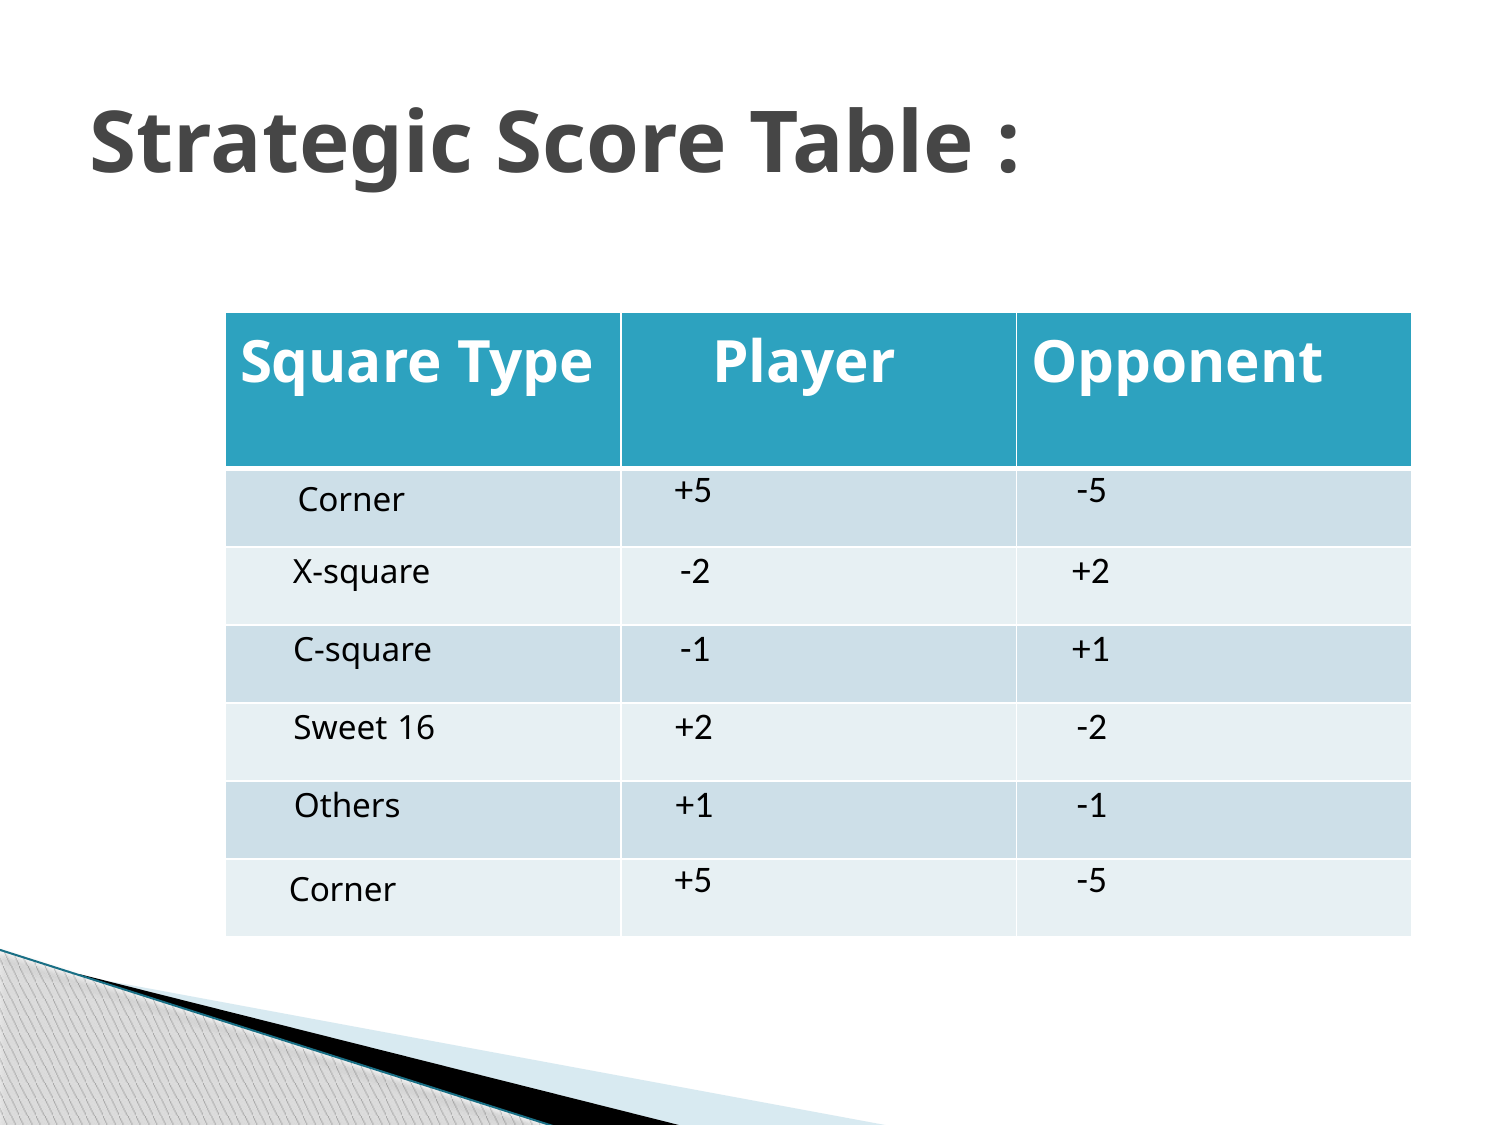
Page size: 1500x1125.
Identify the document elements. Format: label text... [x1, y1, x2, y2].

table_header Player [622, 313, 1016, 466]
table_cell Corner [226, 860, 620, 936]
title Strategic Score Table : [75, 45, 1425, 233]
table_cell X-square [226, 548, 620, 624]
table_cell Corner [226, 471, 620, 546]
table_cell C-square [226, 626, 620, 702]
table_header Opponent [1017, 313, 1411, 466]
table_cell +2 [1017, 548, 1411, 624]
table_cell -5 [1017, 471, 1411, 546]
table_header Square Type [226, 313, 620, 466]
table_cell +5 [622, 471, 1016, 546]
table_cell +1 [1017, 626, 1411, 702]
table_cell +2 [622, 704, 1016, 780]
table_cell -2 [622, 548, 1016, 624]
table_cell +1 [622, 782, 1016, 858]
table_cell +5 [622, 860, 1016, 936]
table_cell -1 [622, 626, 1016, 702]
table_cell -2 [1017, 704, 1411, 780]
table_cell Others [226, 782, 620, 858]
table_cell Sweet 16 [226, 704, 620, 780]
table_cell -1 [1017, 782, 1411, 858]
table_cell -5 [1017, 860, 1411, 936]
